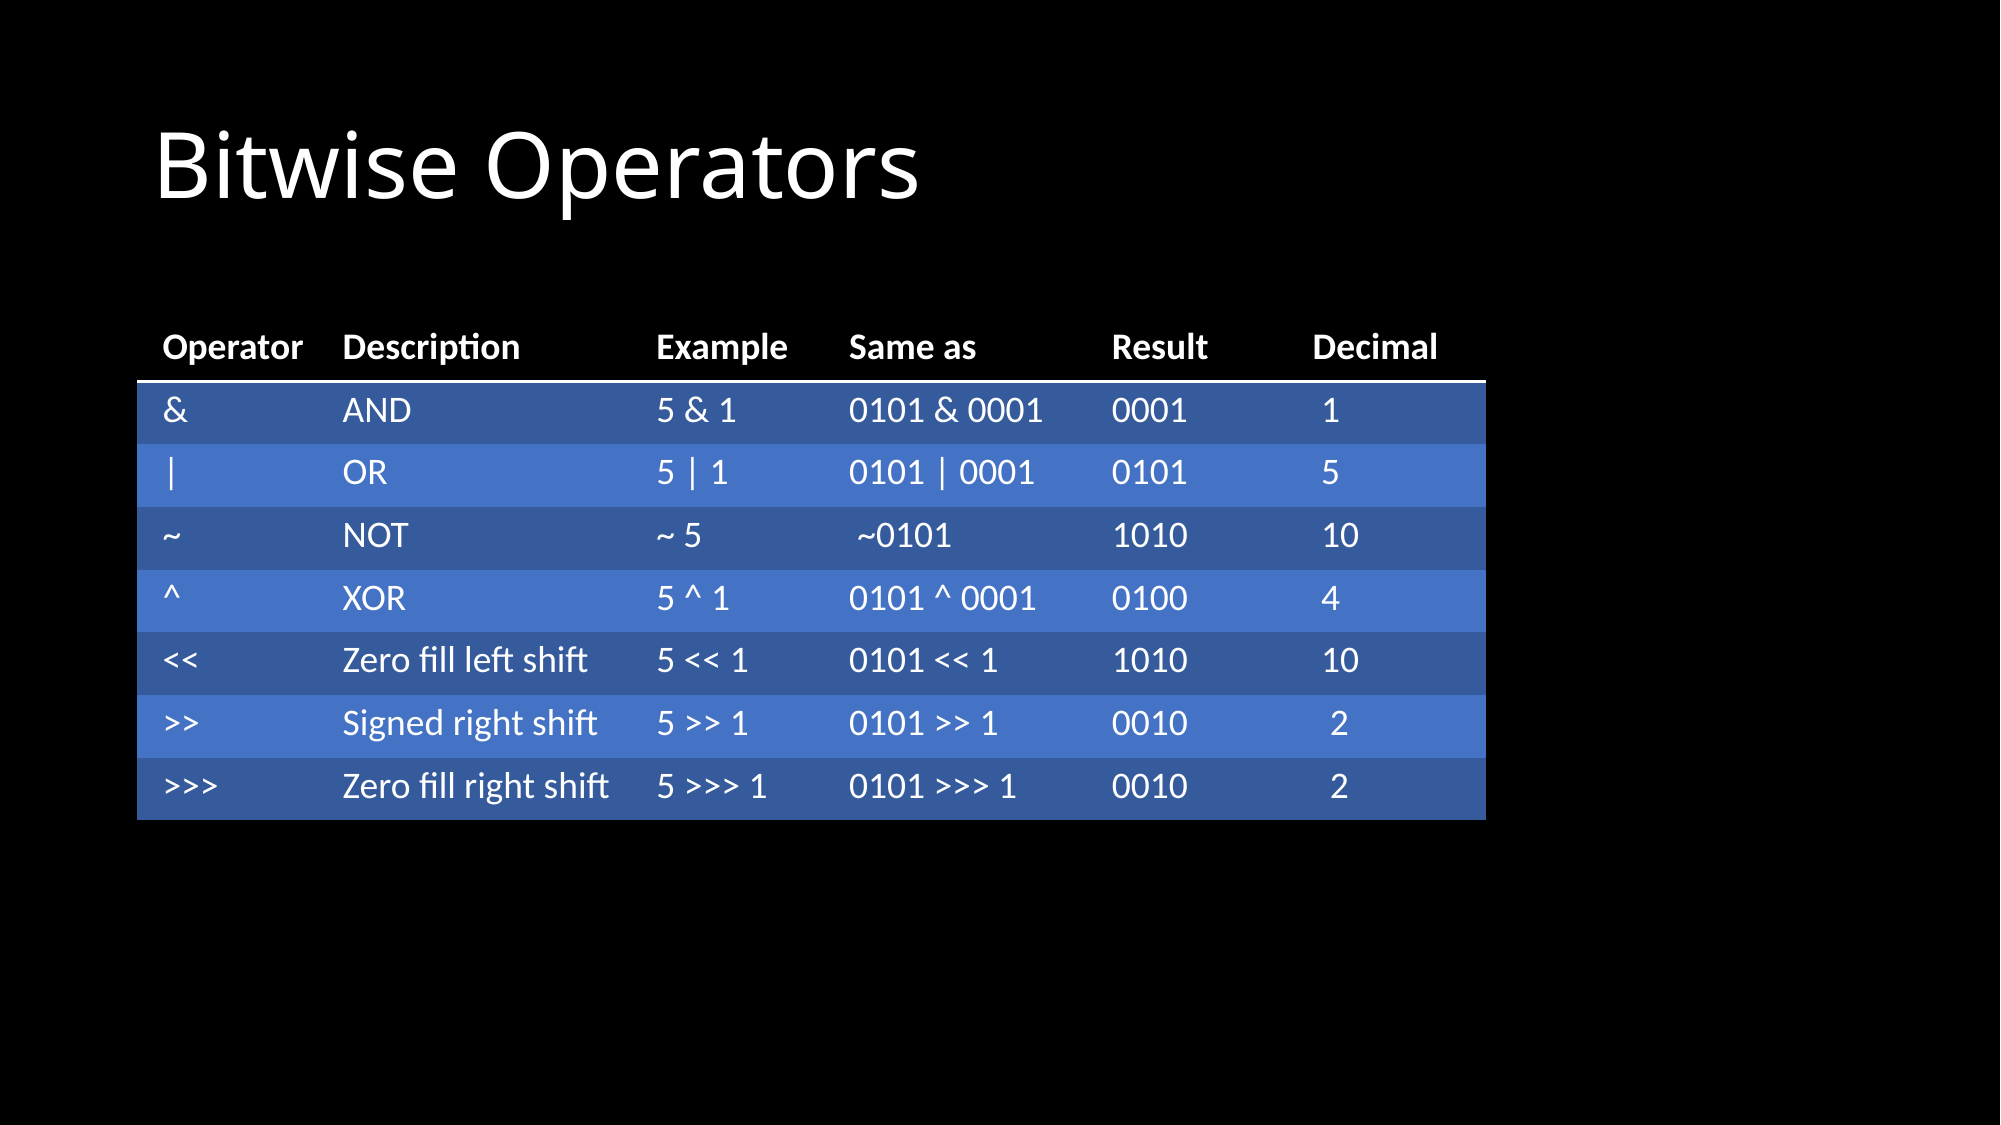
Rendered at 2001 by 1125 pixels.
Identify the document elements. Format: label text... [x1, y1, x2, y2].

table_cell 1010 [1099, 632, 1300, 695]
table_header Decimal [1300, 319, 1486, 380]
table_cell AND [330, 383, 644, 444]
table_cell Zero fill left shift [330, 632, 644, 695]
table_cell 10 [1300, 632, 1486, 695]
table_cell & [137, 383, 330, 444]
table_cell 0101 >>> 1 [837, 758, 1099, 820]
table_cell 0101 ^ 0001 [837, 570, 1099, 632]
table_cell 0010 [1099, 695, 1300, 758]
table_cell ~ [137, 507, 330, 570]
table_cell 2 [1300, 758, 1486, 820]
table_cell ~0101 [837, 507, 1099, 570]
table_cell 1 [1300, 383, 1486, 444]
table_cell 0101 >> 1 [837, 695, 1099, 758]
table_cell 0101 [1099, 444, 1300, 507]
table_header Result [1099, 319, 1300, 380]
table_cell << [137, 632, 330, 695]
table_header Same as [837, 319, 1099, 380]
table_cell 5 & 1 [644, 383, 837, 444]
table_cell NOT [330, 507, 644, 570]
table_cell XOR [330, 570, 644, 632]
table_cell >>> [137, 758, 330, 820]
table_cell 5 >> 1 [644, 695, 837, 758]
table_cell 0010 [1099, 758, 1300, 820]
table_cell 4 [1300, 570, 1486, 632]
table_header Description [330, 319, 644, 380]
table_header Operator [137, 319, 330, 380]
table_cell OR [330, 444, 644, 507]
table_cell 5 >>> 1 [644, 758, 837, 820]
table_cell ~ 5 [644, 507, 837, 570]
table_cell >> [137, 695, 330, 758]
table_cell Signed right shift [330, 695, 644, 758]
table_cell 10 [1300, 507, 1486, 570]
table_cell 5 ^ 1 [644, 570, 837, 632]
table_cell 0100 [1099, 570, 1300, 632]
table_cell 0101 | 0001 [837, 444, 1099, 507]
table_cell | [137, 444, 330, 507]
title Bitwise Operators [137, 59, 1863, 278]
table_cell 2 [1300, 695, 1486, 758]
table_cell ^ [137, 570, 330, 632]
table_header Example [644, 319, 837, 380]
table_cell 0001 [1099, 383, 1300, 444]
table_cell 5 << 1 [644, 632, 837, 695]
table_cell Zero fill right shift [330, 758, 644, 820]
table_cell 5 | 1 [644, 444, 837, 507]
table_cell 0101 << 1 [837, 632, 1099, 695]
table_cell 5 [1300, 444, 1486, 507]
table_cell 0101 & 0001 [837, 383, 1099, 444]
table_cell 1010 [1099, 507, 1300, 570]
